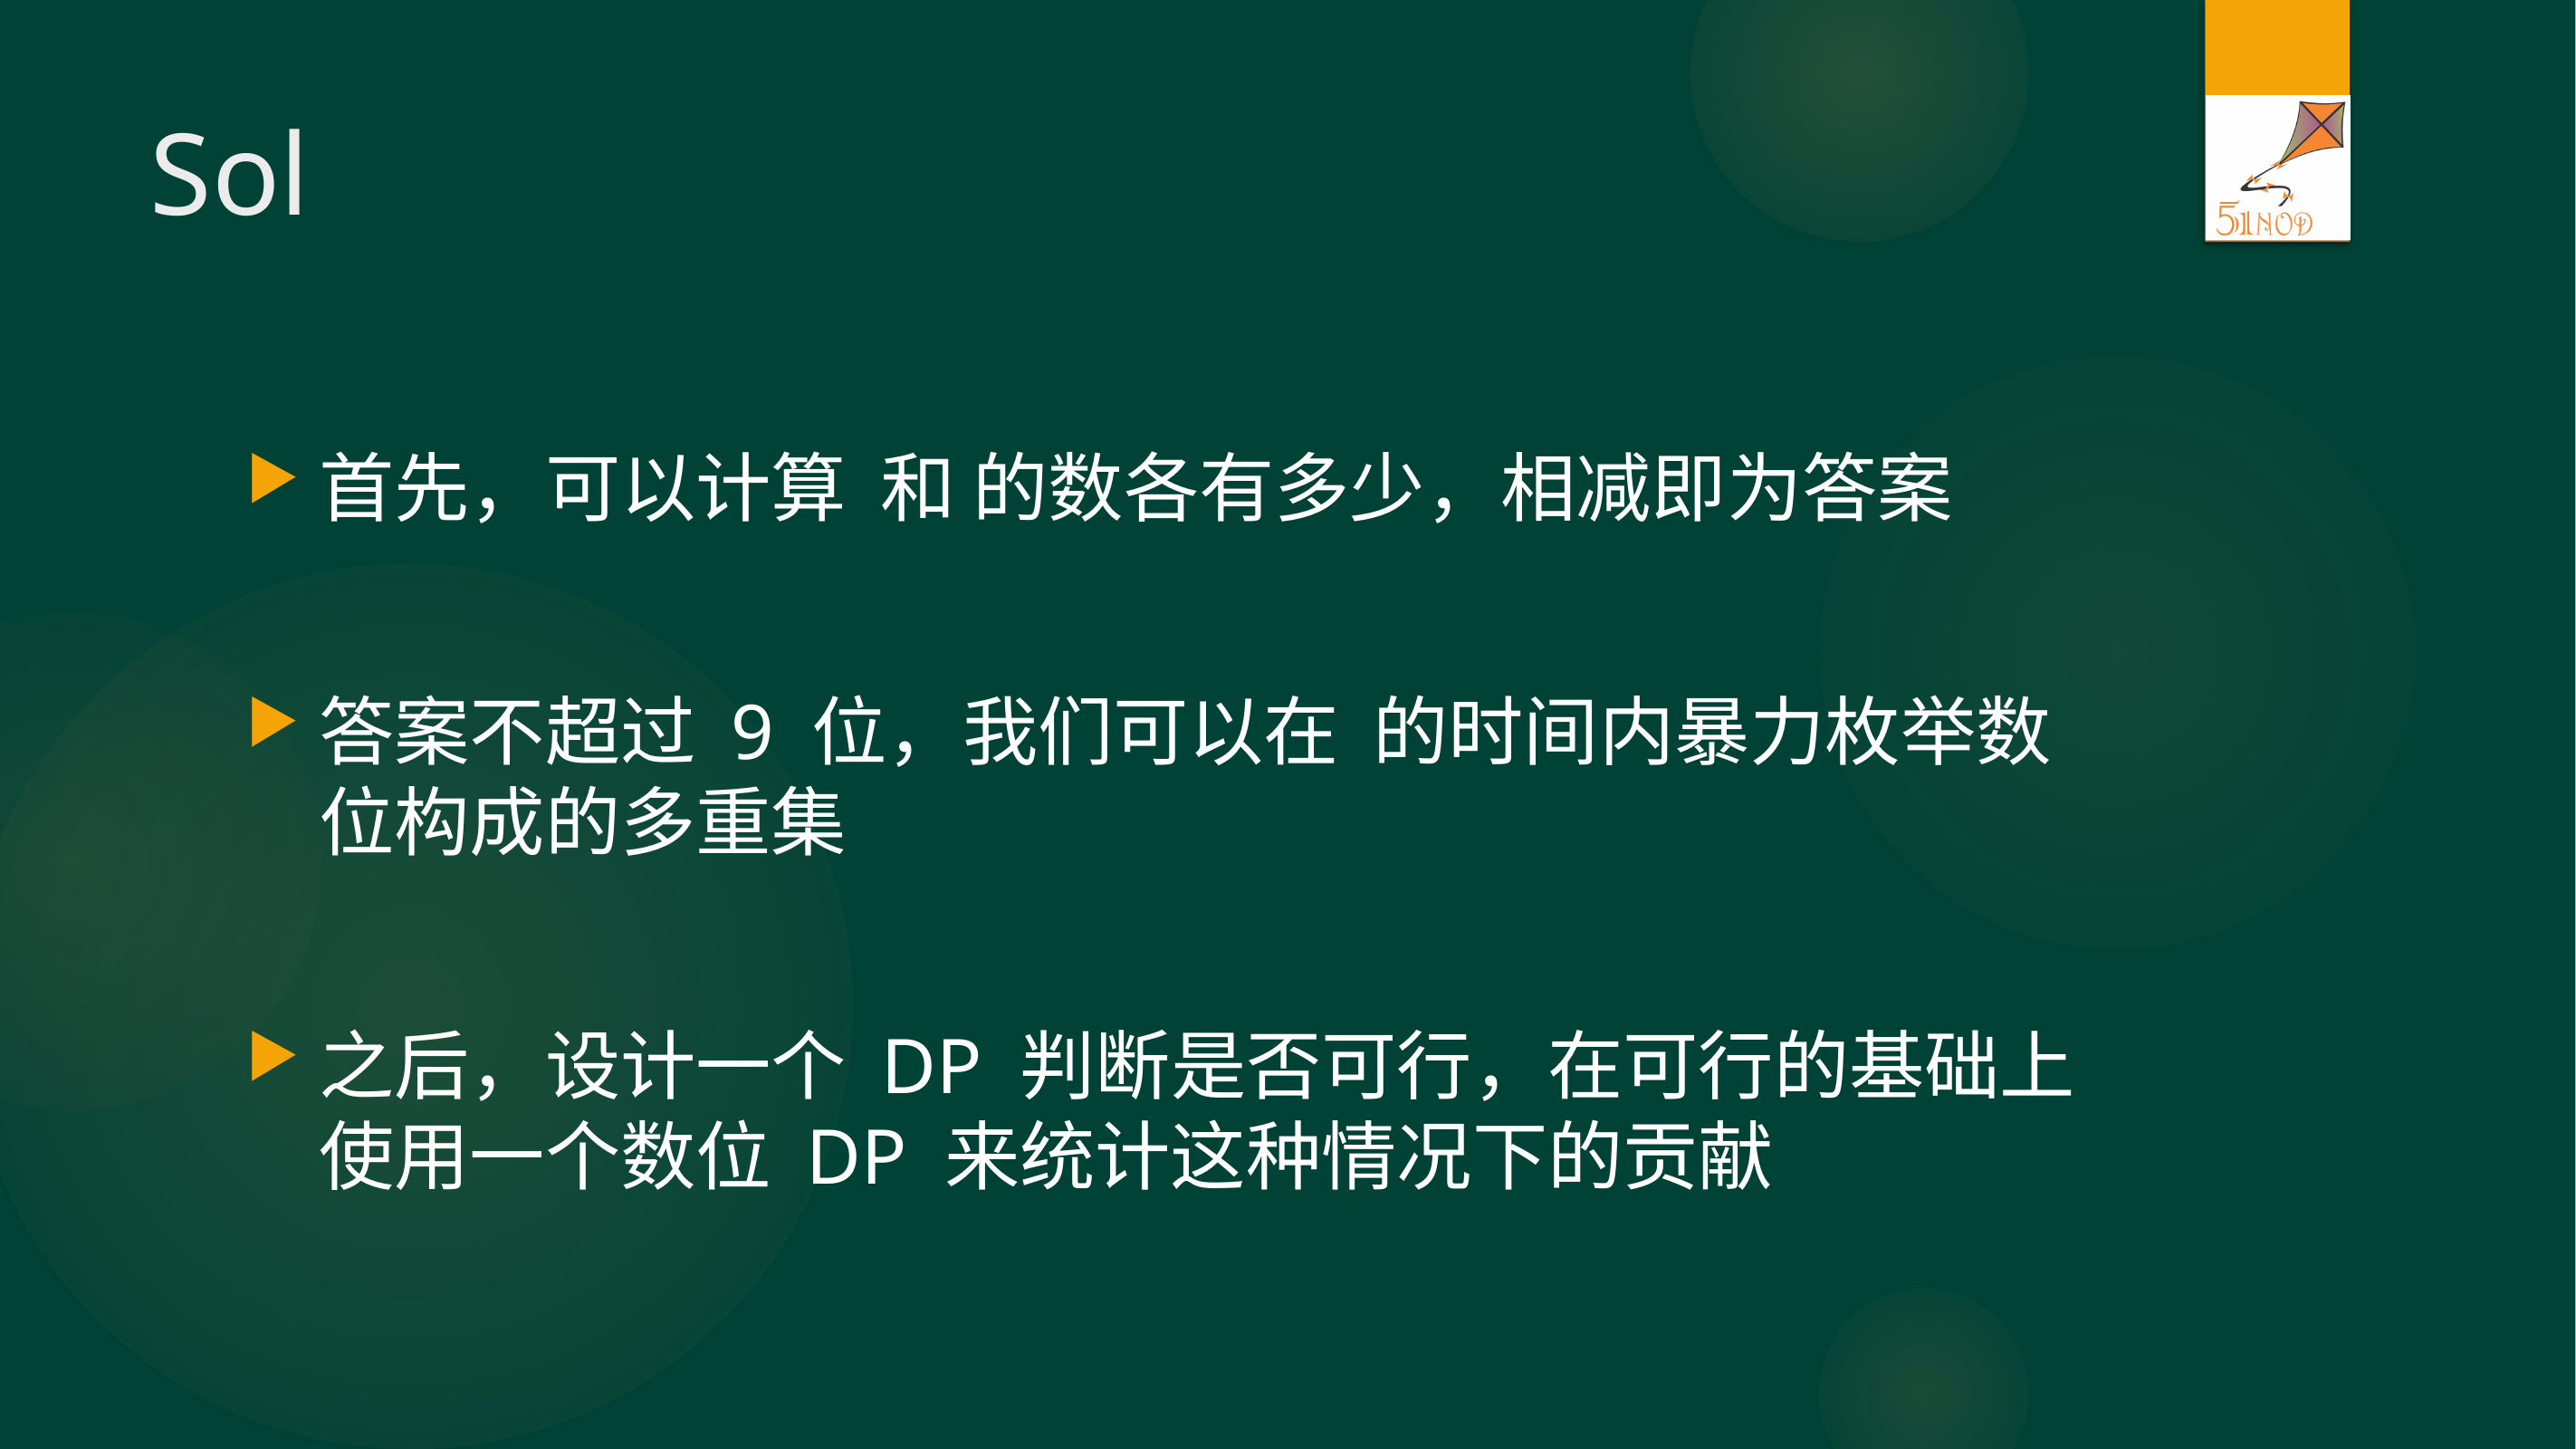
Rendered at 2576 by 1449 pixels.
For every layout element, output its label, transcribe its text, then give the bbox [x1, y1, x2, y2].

title Sol [136, 95, 2123, 392]
picture [2206, 95, 2351, 240]
